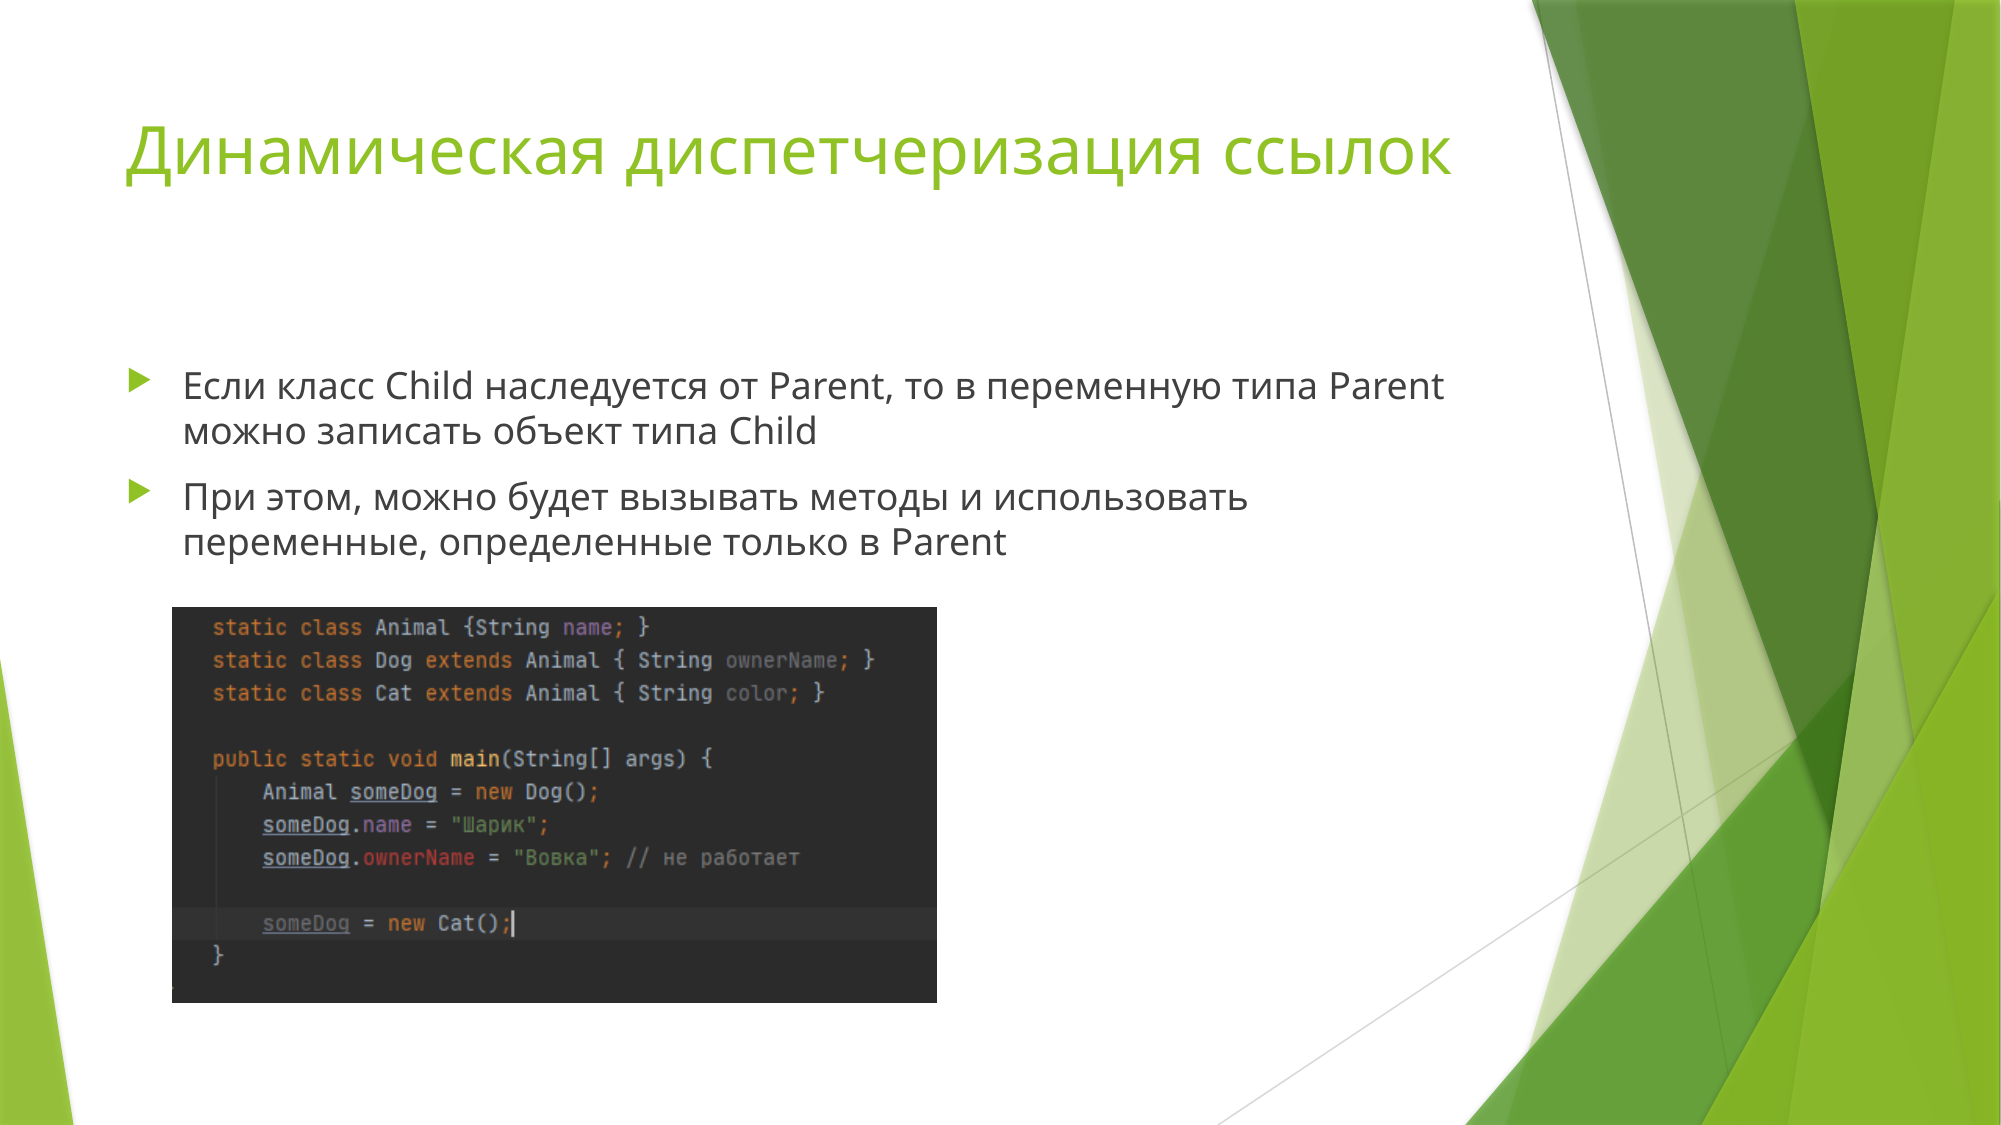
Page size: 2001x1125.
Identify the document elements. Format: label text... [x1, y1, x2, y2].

title Динамическая диспетчеризация ссылок [111, 99, 1522, 317]
picture [171, 606, 937, 1003]
list Если класс Child наследуется от Parent, то в переменную типа Parent можно записать объект типа Child При этом, можно будет вызывать методы и использовать переменные, определенные только в Parent [111, 354, 1522, 992]
